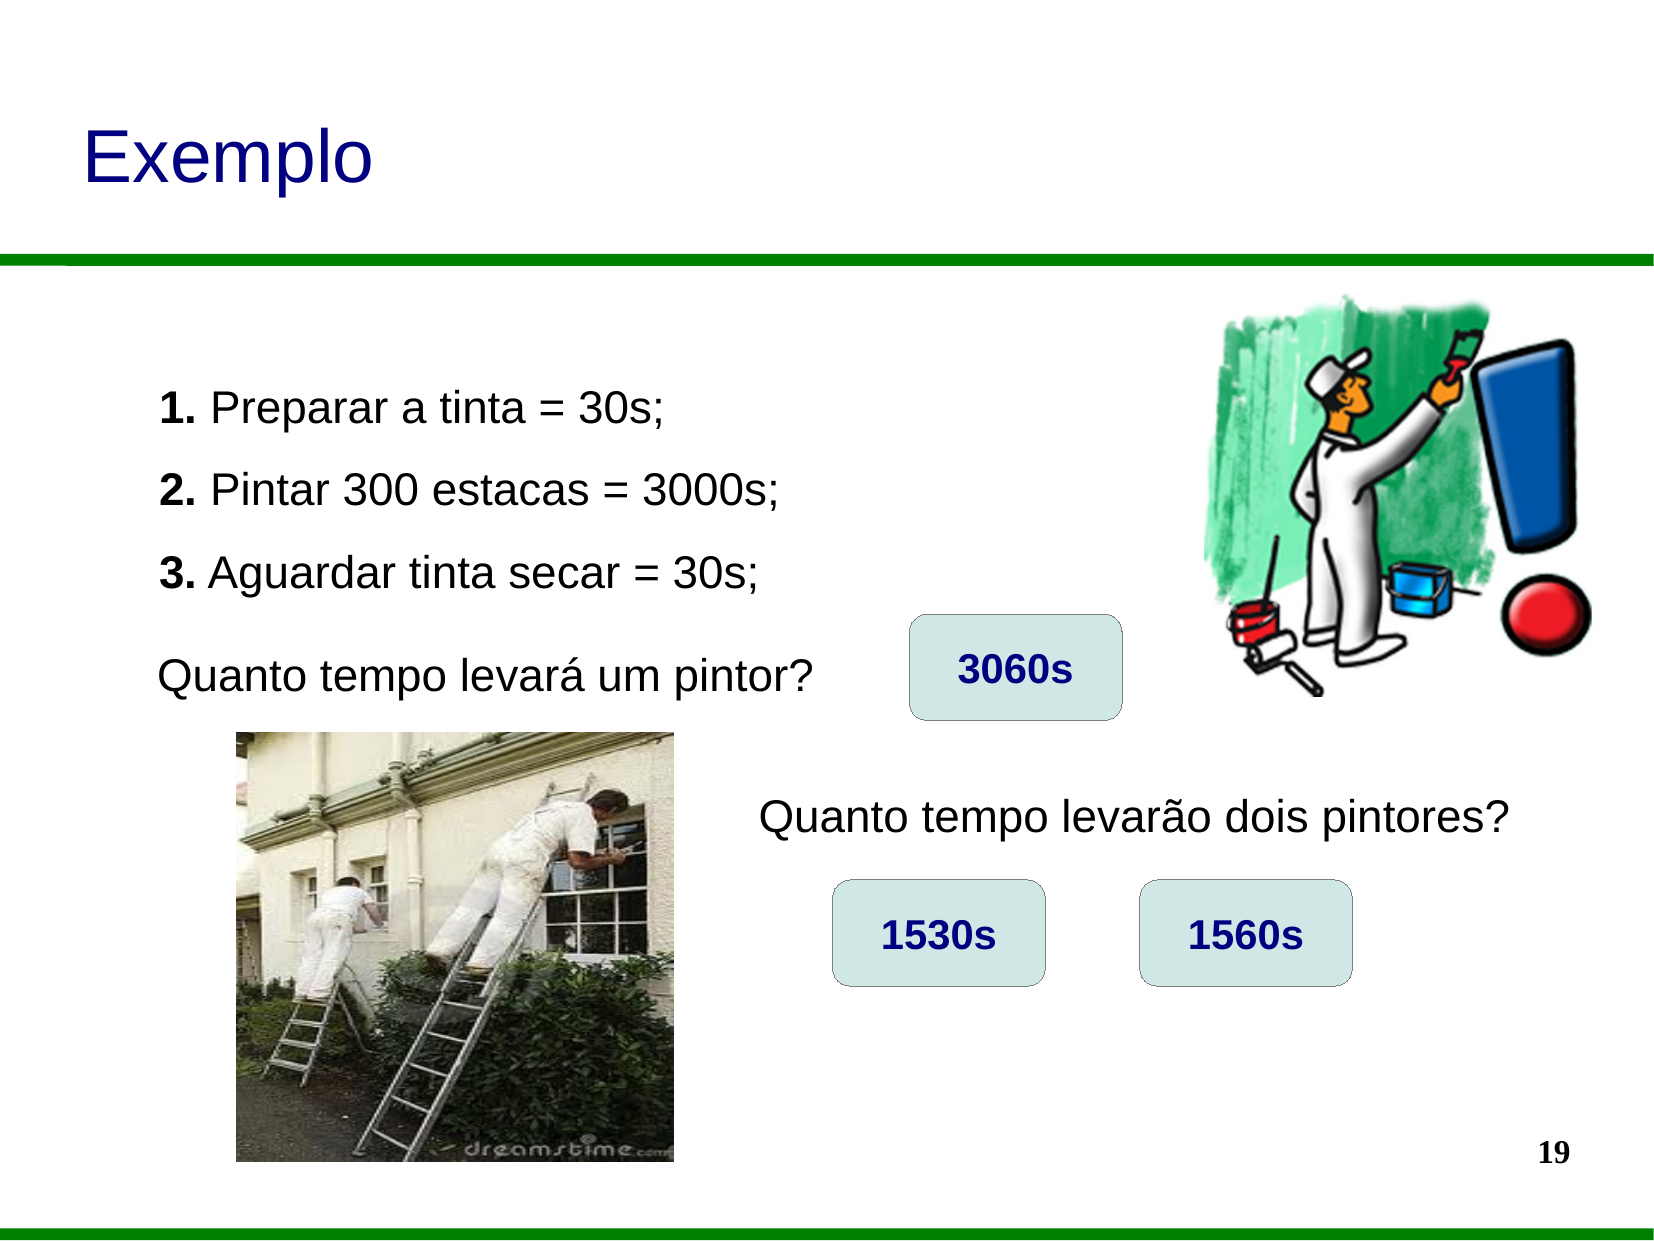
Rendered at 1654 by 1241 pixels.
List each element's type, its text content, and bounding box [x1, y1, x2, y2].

slide_number 19 [1185, 1129, 1571, 1216]
text_box 3060s [909, 614, 1123, 721]
title Exemplo [82, 49, 1571, 257]
text_box Quanto tempo levarão dois pintores? [744, 779, 1526, 850]
text_box 1530s [832, 879, 1046, 987]
text_box Quanto tempo levará um pintor? [142, 637, 830, 708]
text_box 1. Preparar a tinta = 30s; 2. Pintar 300 estacas = 3000s; 3. Aguardar tinta secar = 30s; [144, 342, 796, 605]
text_box 1560s [1139, 879, 1353, 987]
picture [1204, 283, 1607, 697]
picture [235, 732, 674, 1163]
